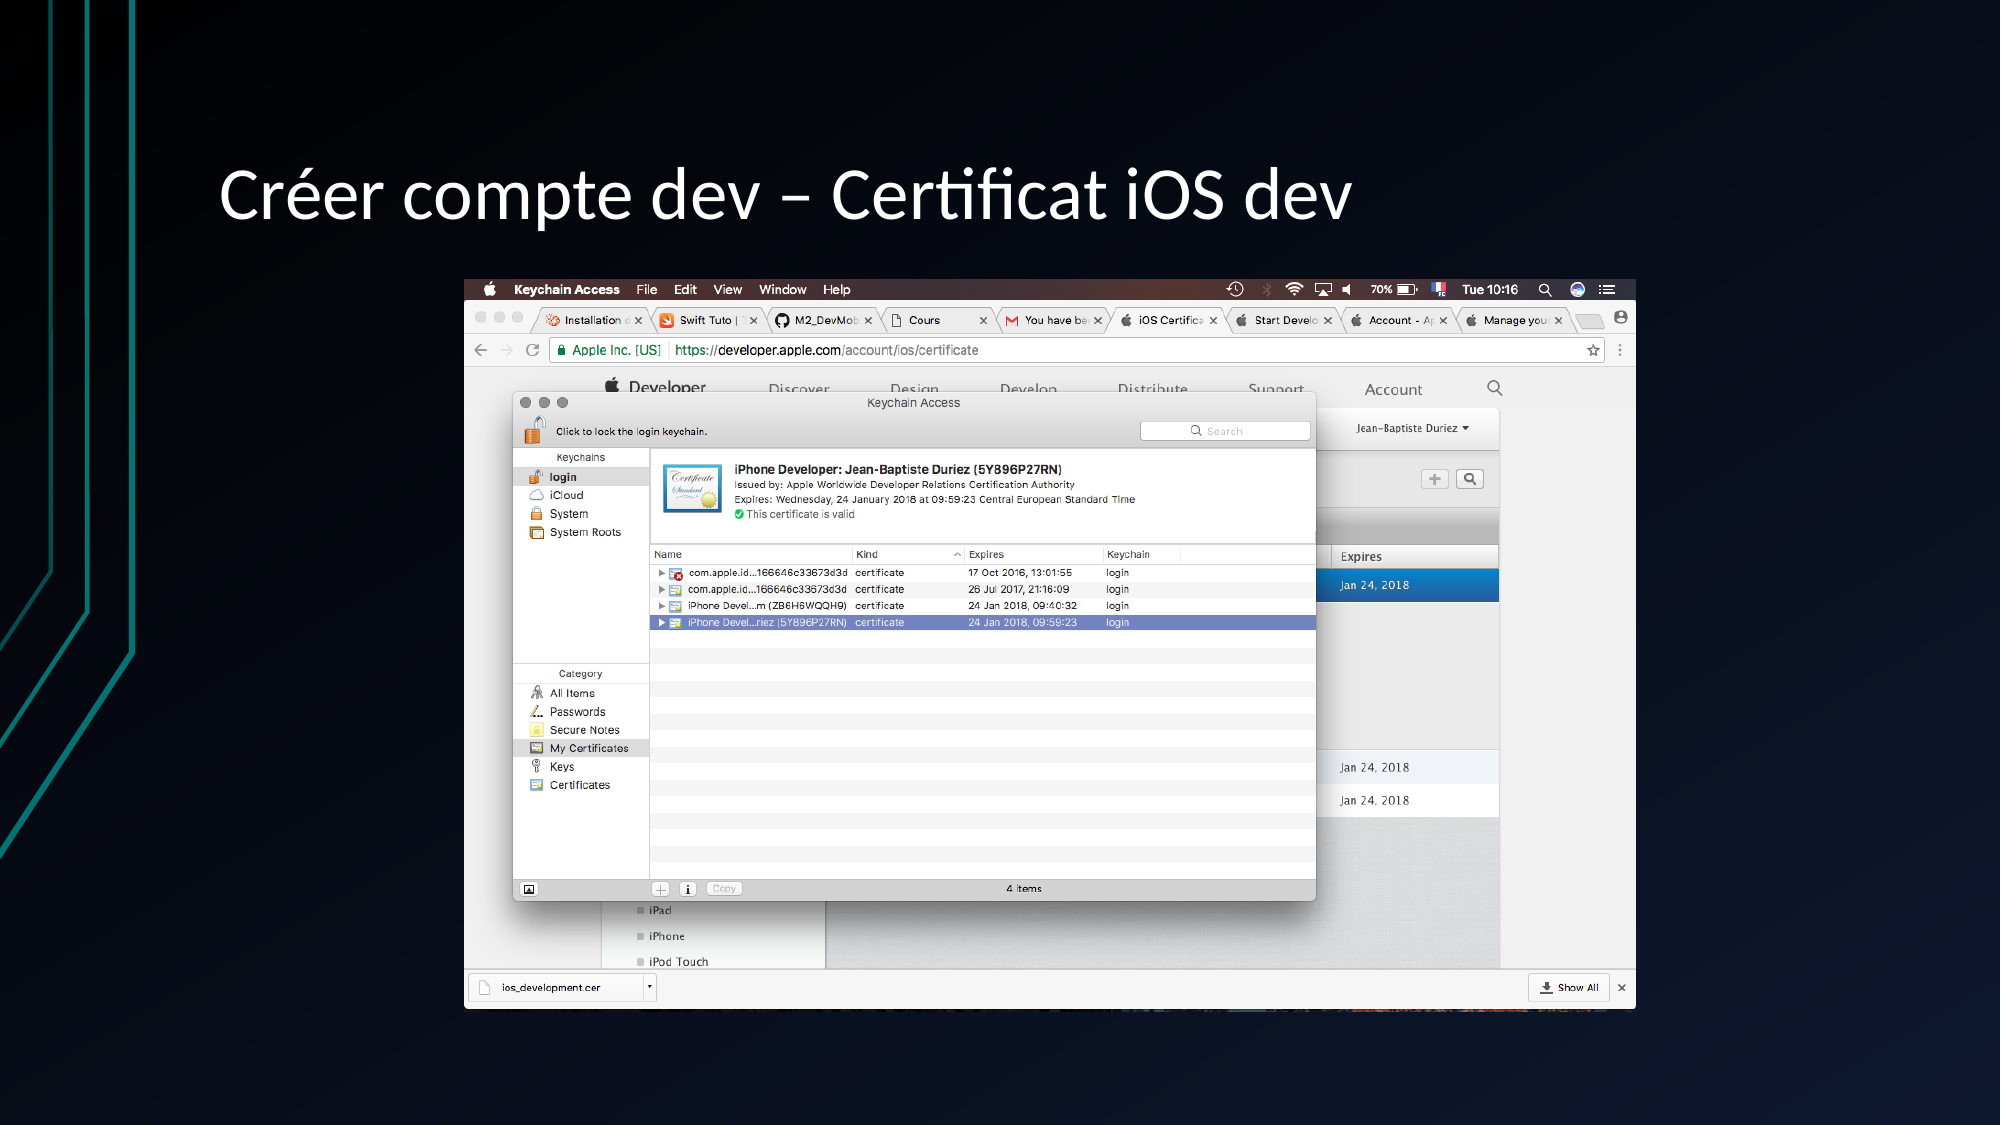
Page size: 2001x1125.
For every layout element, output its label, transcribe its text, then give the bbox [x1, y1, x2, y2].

title Créer compte dev – Certificat iOS dev [200, 45, 1900, 246]
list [464, 278, 1636, 1012]
